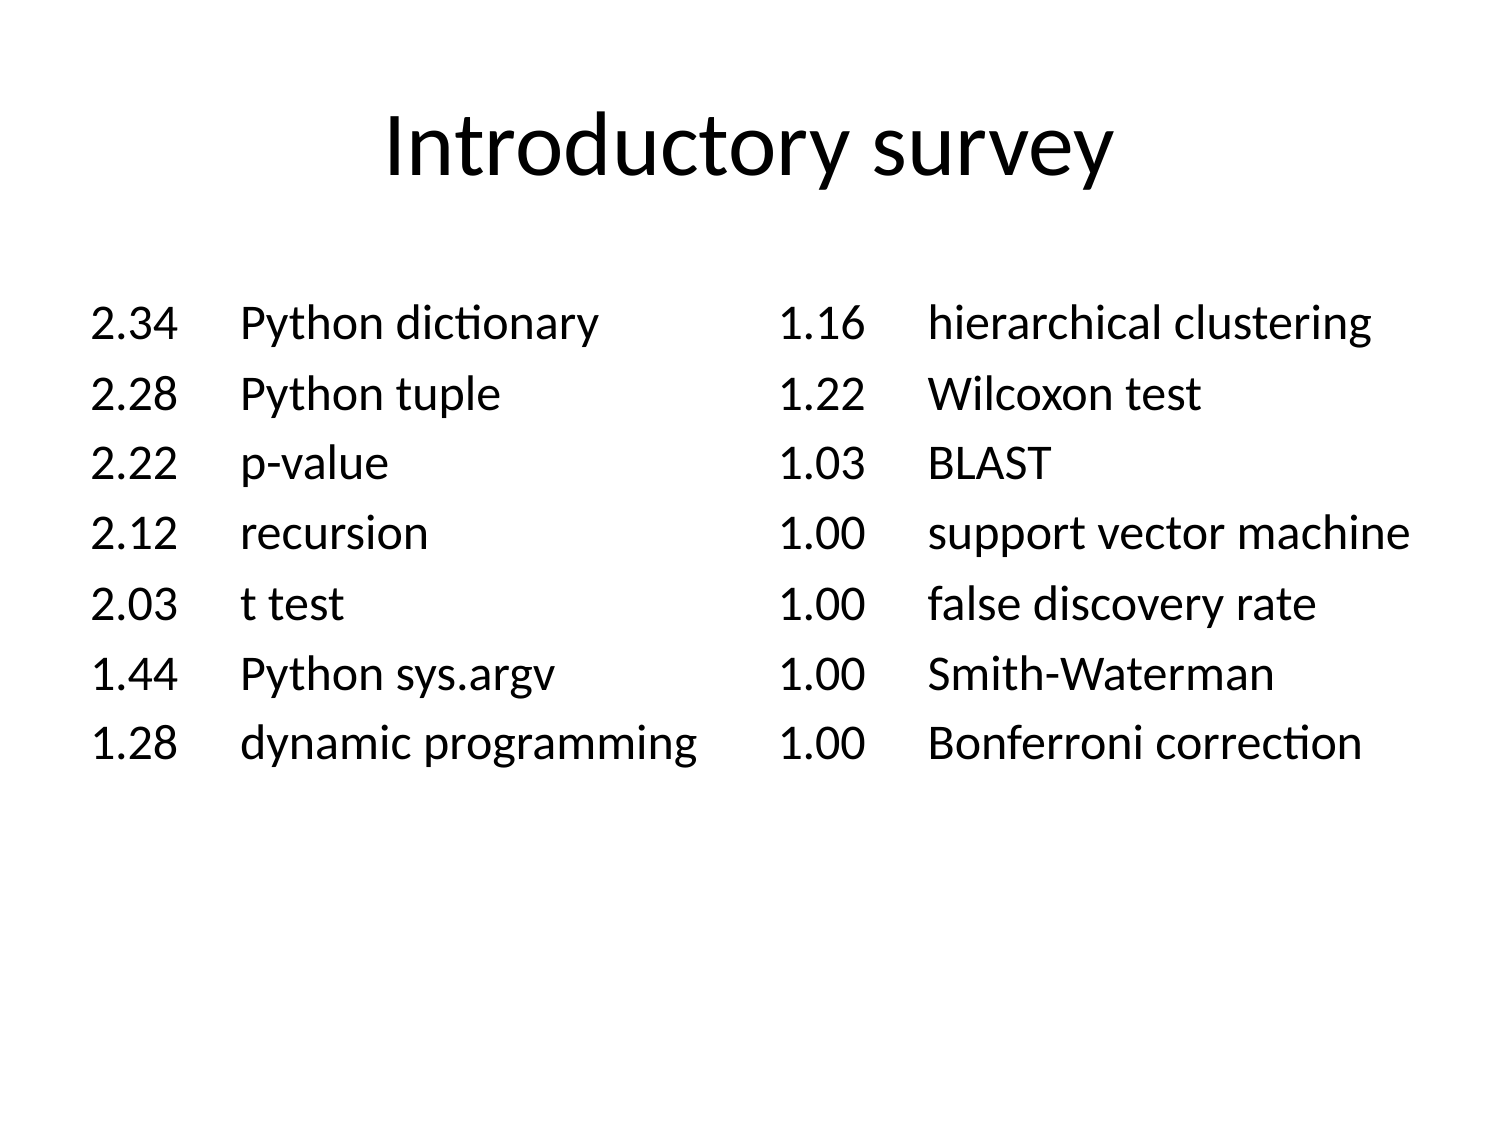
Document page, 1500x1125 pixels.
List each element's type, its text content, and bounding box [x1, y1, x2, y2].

list 1.16 hierarchical clustering 1.22 Wilcoxon test 1.03 BLAST 1.00 support vector machine 1.00 false discovery rate 1.00 Smith-Waterman 1.00 Bonferroni correction [762, 282, 1500, 1025]
title Introductory survey [75, 45, 1425, 233]
list 2.34 Python dictionary 2.28 Python tuple 2.22 p-value 2.12 recursion 2.03 t test 1.44 Python sys.argv 1.28 dynamic programming [75, 282, 738, 1025]
